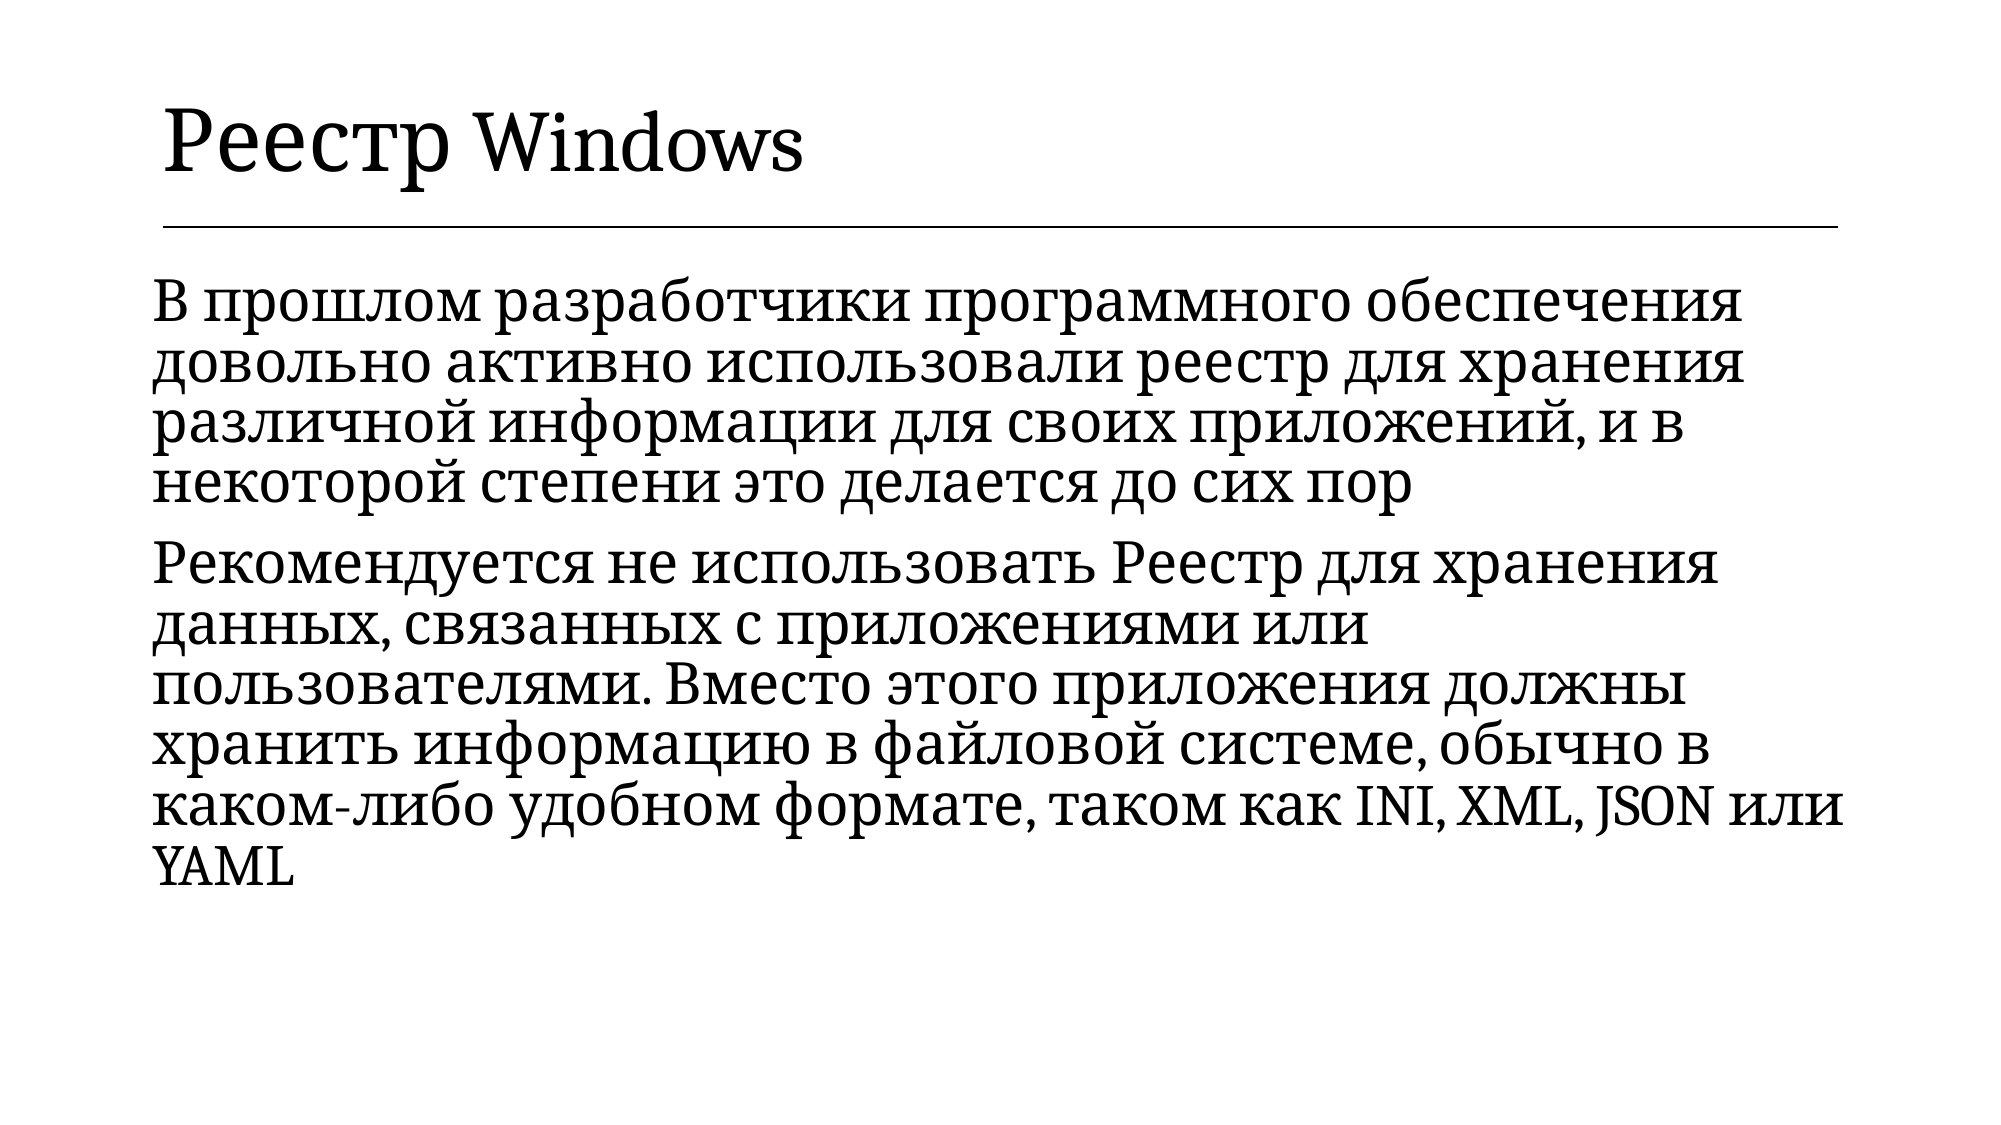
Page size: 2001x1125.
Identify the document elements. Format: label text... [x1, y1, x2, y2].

table_header Реестр Windows [163, 60, 1838, 226]
list В прошлом разработчики программного обеспечения довольно активно использовали реестр для хранения различной информации для своих приложений, и в некоторой степени это делается до сих пор Рекомендуется не использовать Реестр для хранения данных, связанных с приложениями или пользователями. Вместо этого приложения должны хранить информацию в файловой системе, обычно в каком-либо удобном формате, таком как INI, XML, JSON или YAML [137, 266, 1863, 1039]
